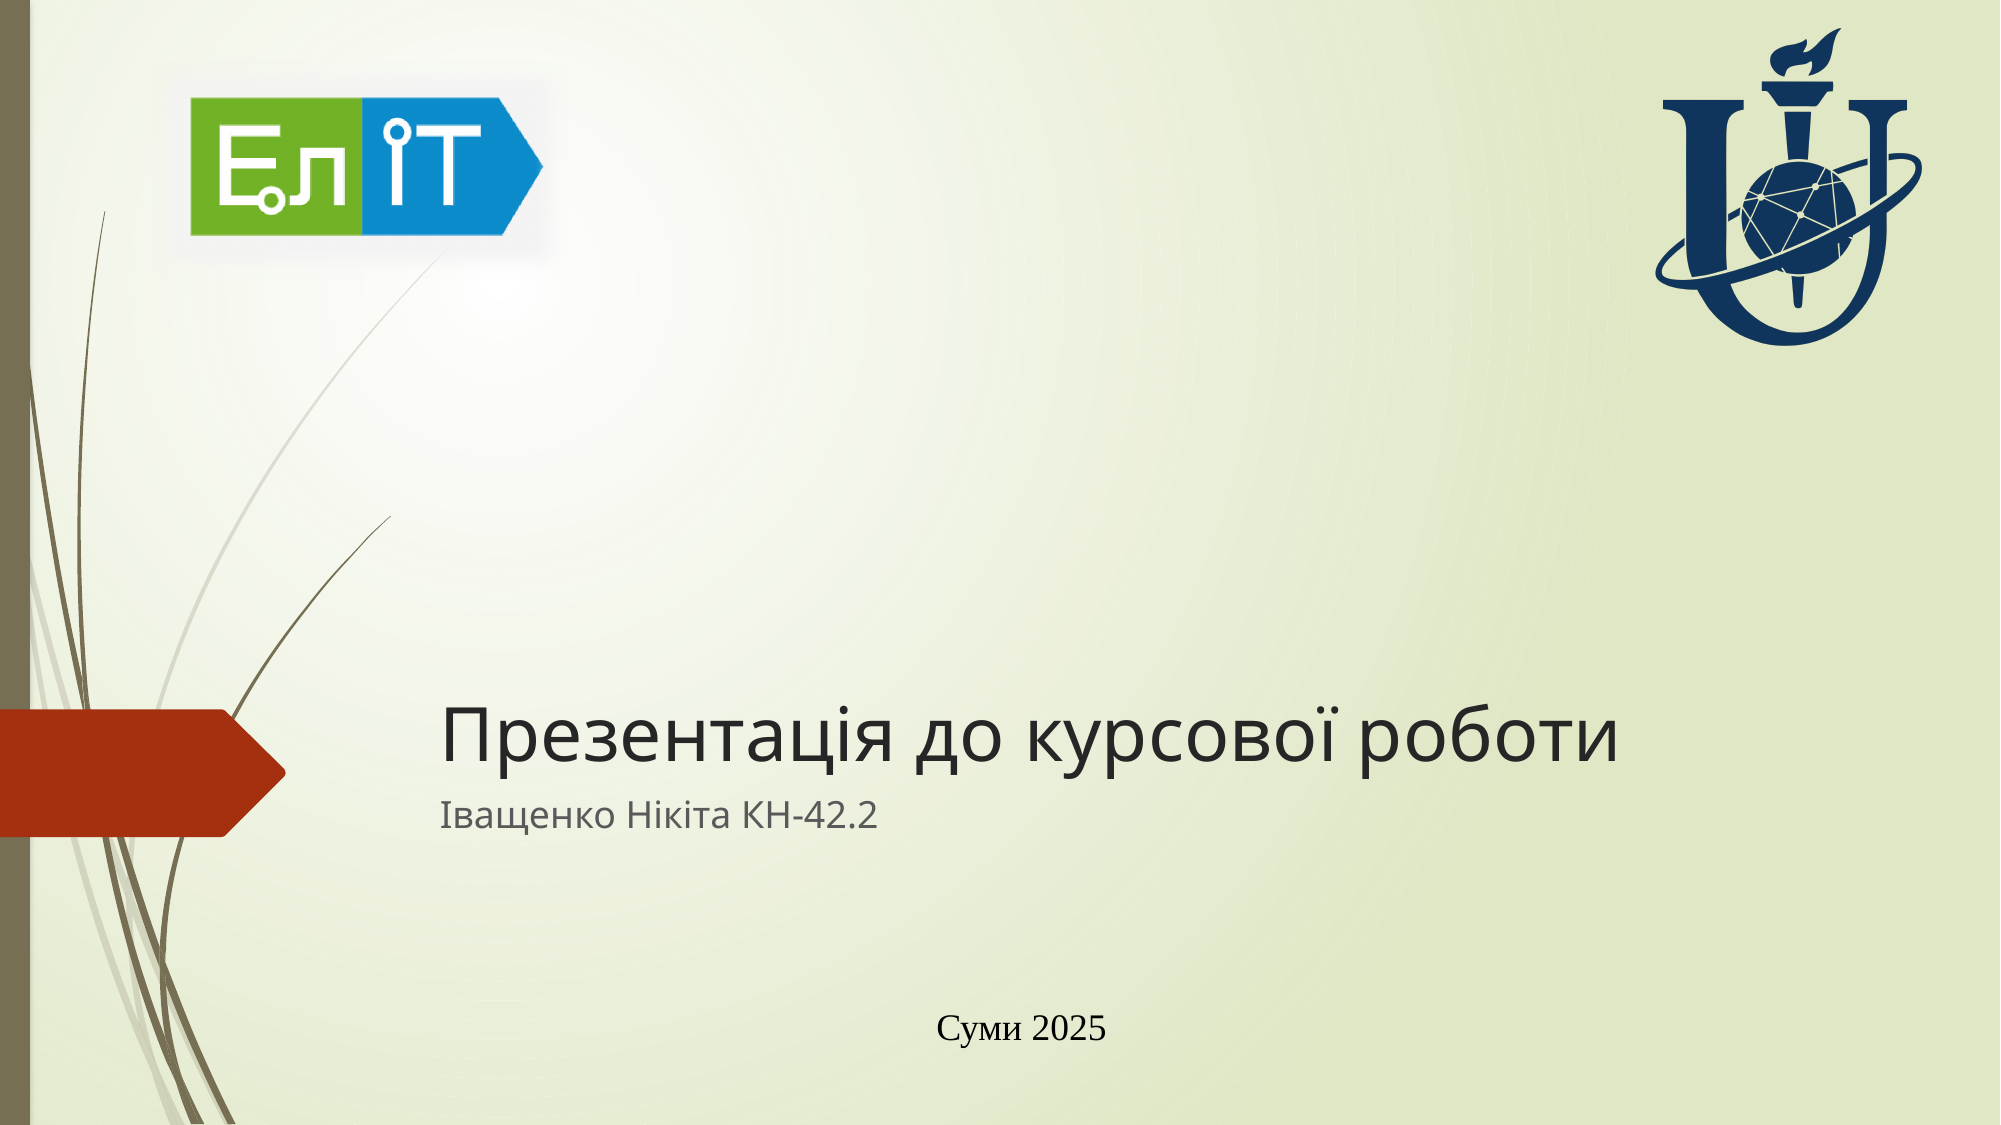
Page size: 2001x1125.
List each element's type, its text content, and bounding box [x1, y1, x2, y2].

picture [151, 59, 569, 279]
picture [1649, 28, 1937, 351]
text_box Суми 2025 [913, 995, 1130, 1056]
title Презентація до курсової роботи [424, 412, 1888, 783]
subtitle Іващенко Нікіта КН-42.2 [424, 783, 1888, 969]
